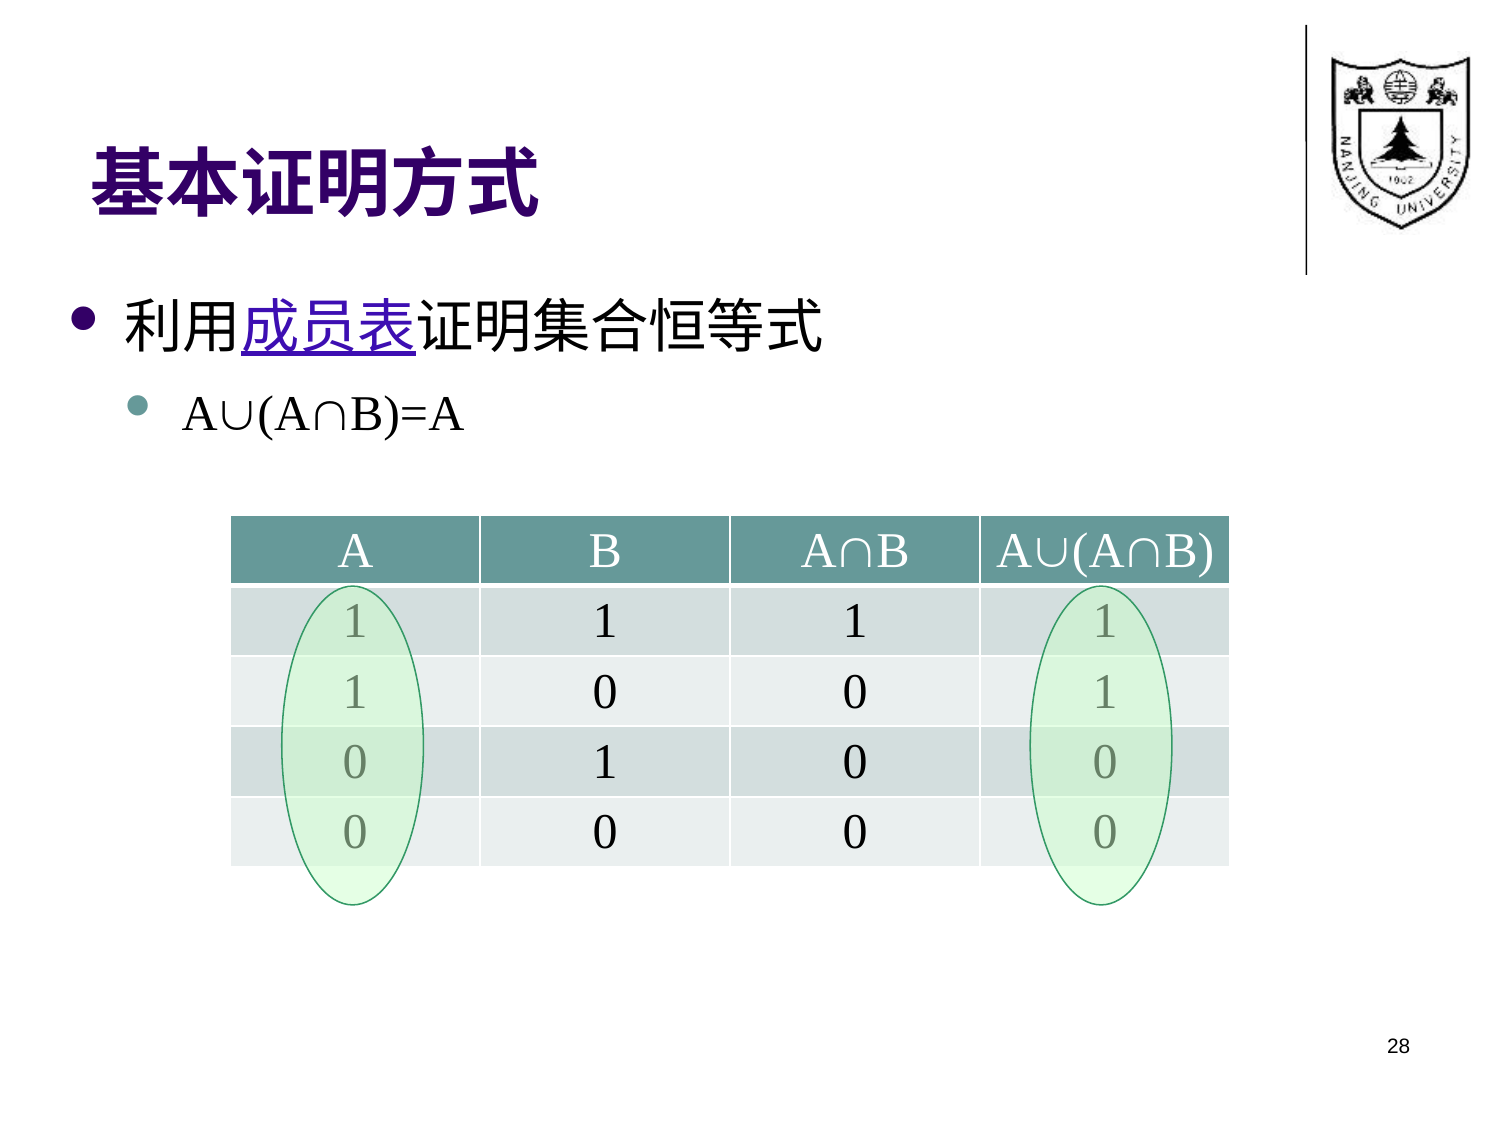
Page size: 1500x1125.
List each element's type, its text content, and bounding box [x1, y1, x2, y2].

table_cell 1 [481, 588, 729, 655]
table_cell 0 [981, 727, 1033, 796]
table_cell 0 [731, 798, 979, 866]
table_cell 0 [231, 727, 285, 796]
list 利用成员表证明集合恒等式 A(AB)=A [53, 267, 1366, 457]
table_cell 0 [400, 798, 479, 866]
table_cell 0 [481, 798, 729, 866]
text_box [281, 586, 424, 905]
table_cell 1 [481, 727, 729, 796]
table_cell 1 [1161, 657, 1229, 725]
picture [1328, 51, 1481, 235]
table_cell 0 [981, 798, 1054, 866]
table_cell 0 [420, 727, 479, 796]
table_cell 0 [731, 657, 979, 725]
table_cell 1 [1115, 588, 1229, 655]
table_cell 1 [981, 588, 1087, 655]
table_cell 0 [481, 657, 729, 725]
table_cell 0 [1169, 727, 1229, 796]
table_cell 0 [231, 798, 305, 866]
table_header A [231, 516, 479, 583]
table_cell 0 [1148, 798, 1229, 866]
table_header AB [731, 516, 979, 583]
table_cell 1 [981, 657, 1041, 725]
table_cell 1 [231, 588, 339, 655]
table_header B [481, 516, 729, 583]
text_box [1030, 586, 1172, 905]
table_cell 1 [731, 588, 979, 655]
table_header A(AB) [981, 516, 1229, 583]
table_cell 1 [231, 657, 293, 725]
slide_number 28 [1074, 1024, 1426, 1101]
title 基本证明方式 [75, 20, 1313, 233]
table_cell 1 [366, 588, 479, 655]
table_cell 1 [412, 657, 479, 725]
table_cell 0 [731, 727, 979, 796]
